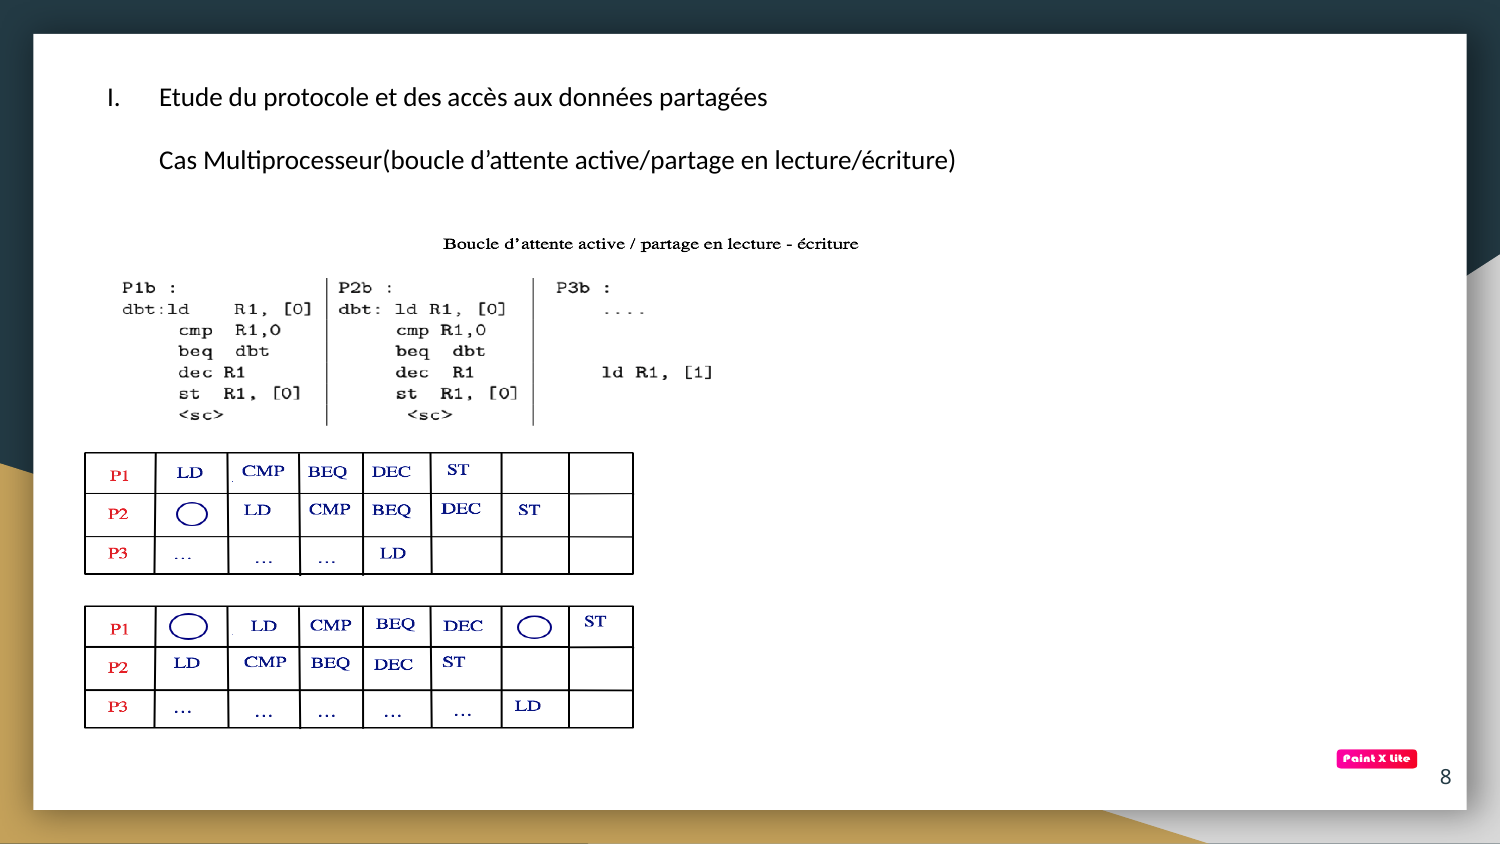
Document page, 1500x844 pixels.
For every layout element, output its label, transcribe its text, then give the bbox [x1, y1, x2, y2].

slide_number ‹#› [1376, 745, 1467, 810]
text_box Etude du protocole et des accès aux données partagées Cas Multiprocesseur(boucle d’attente active/partage en lecture/écriture) [69, 59, 1147, 190]
picture [52, 222, 1428, 775]
